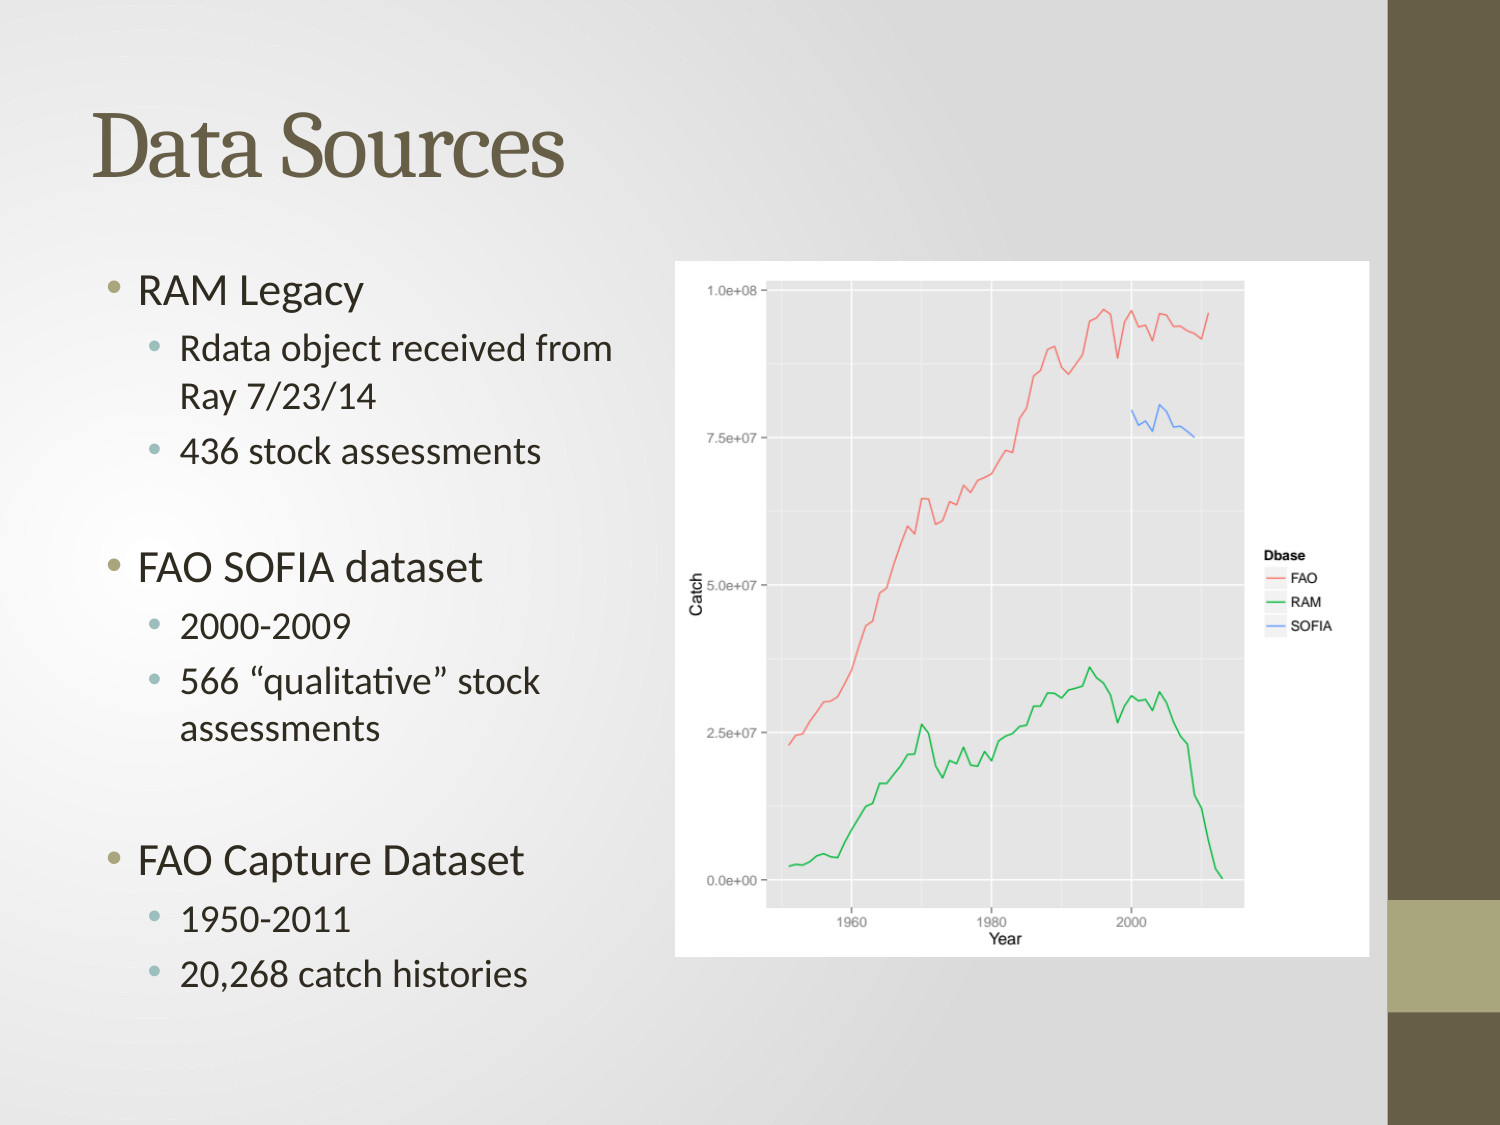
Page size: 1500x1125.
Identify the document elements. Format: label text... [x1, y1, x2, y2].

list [674, 232, 1370, 987]
title Data Sources [75, 45, 1325, 233]
list RAM Legacy Rdata object received from Ray 7/23/14 436 stock assessments FAO SOFIA dataset 2000-2009 566 “qualitative” stock assessments FAO Capture Dataset 1950-2011 20,268 catch histories [75, 251, 675, 1005]
